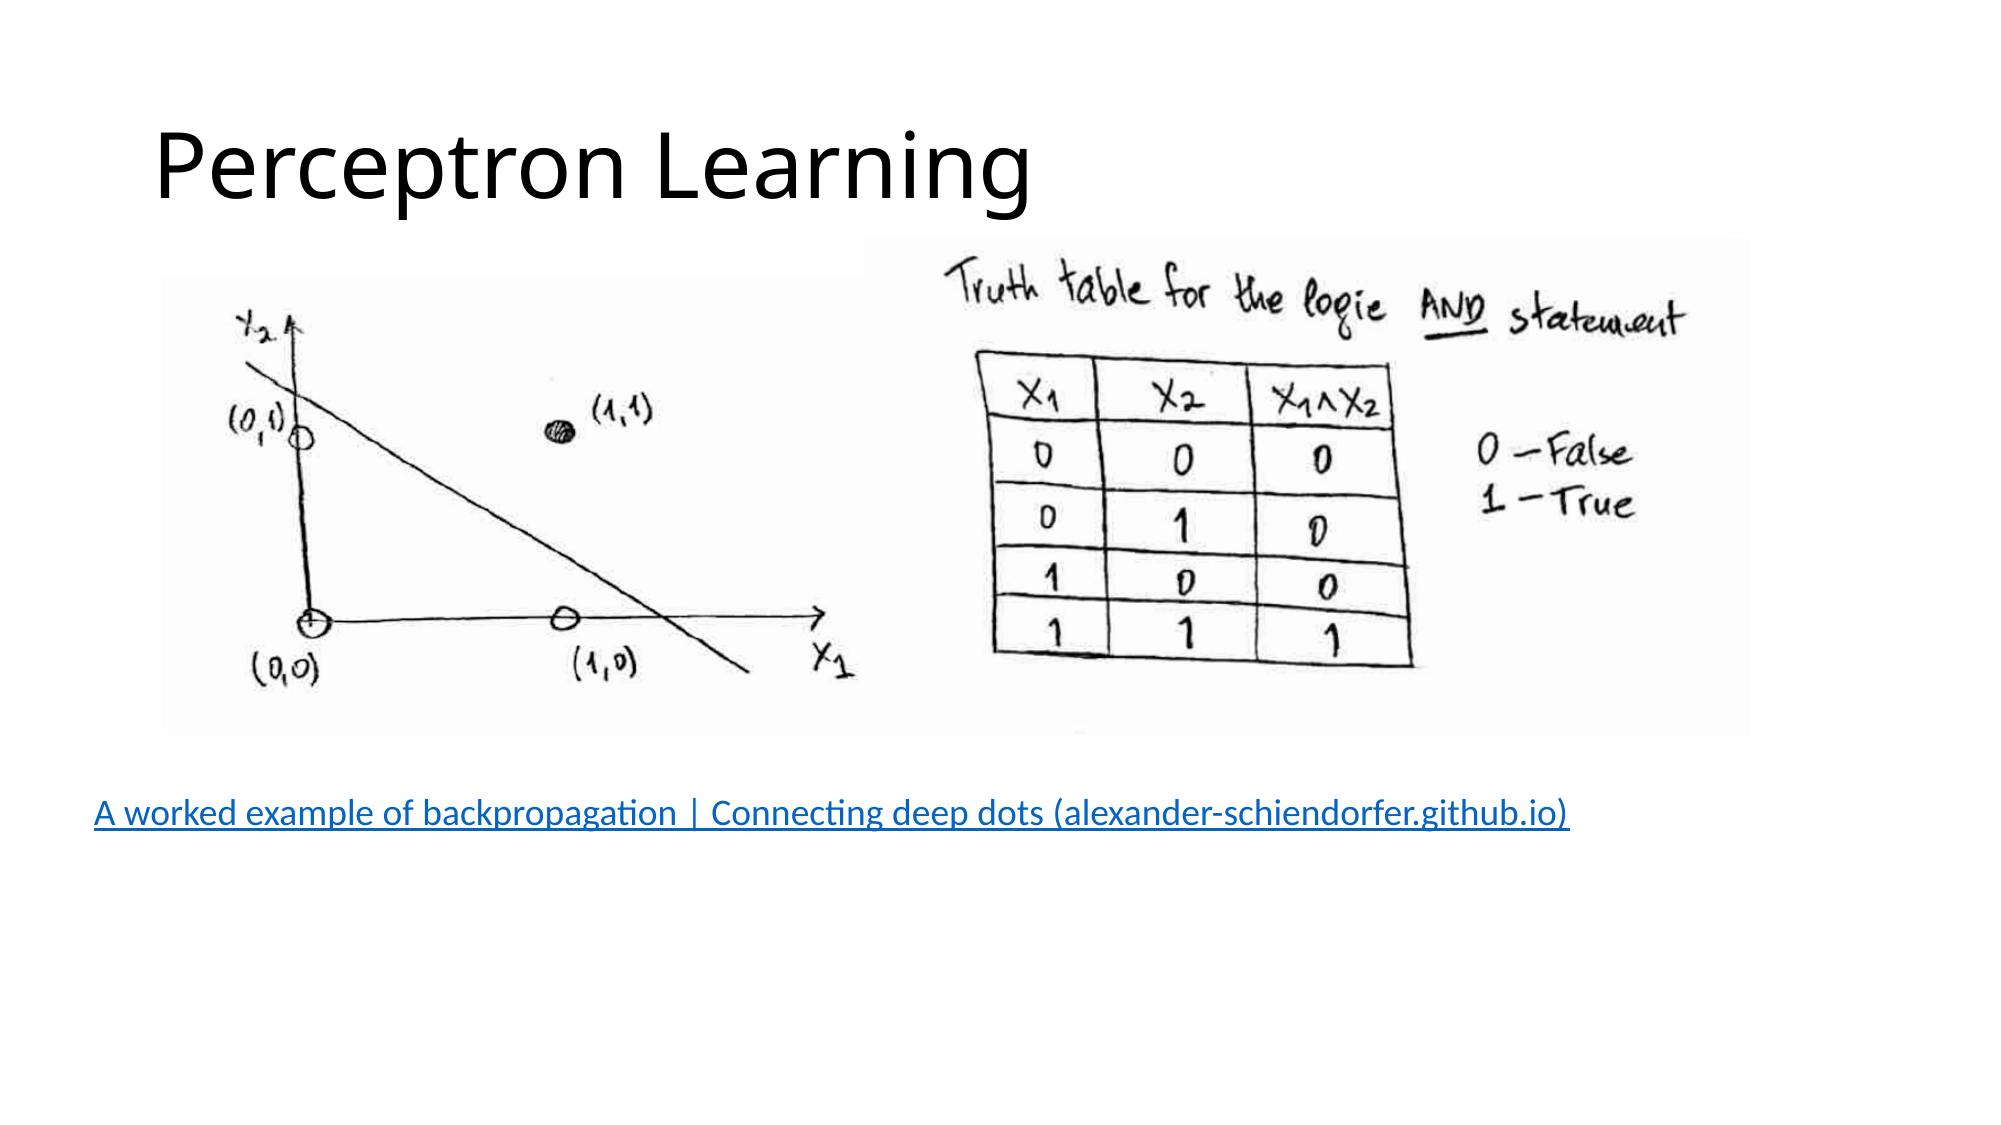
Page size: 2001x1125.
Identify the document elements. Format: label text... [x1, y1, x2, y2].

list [161, 277, 863, 735]
picture [863, 238, 1750, 735]
title Perceptron Learning [137, 59, 1863, 278]
text_box A worked example of backpropagation | Connecting deep dots (alexander-schiendorfer.github.io) [78, 780, 1750, 841]
